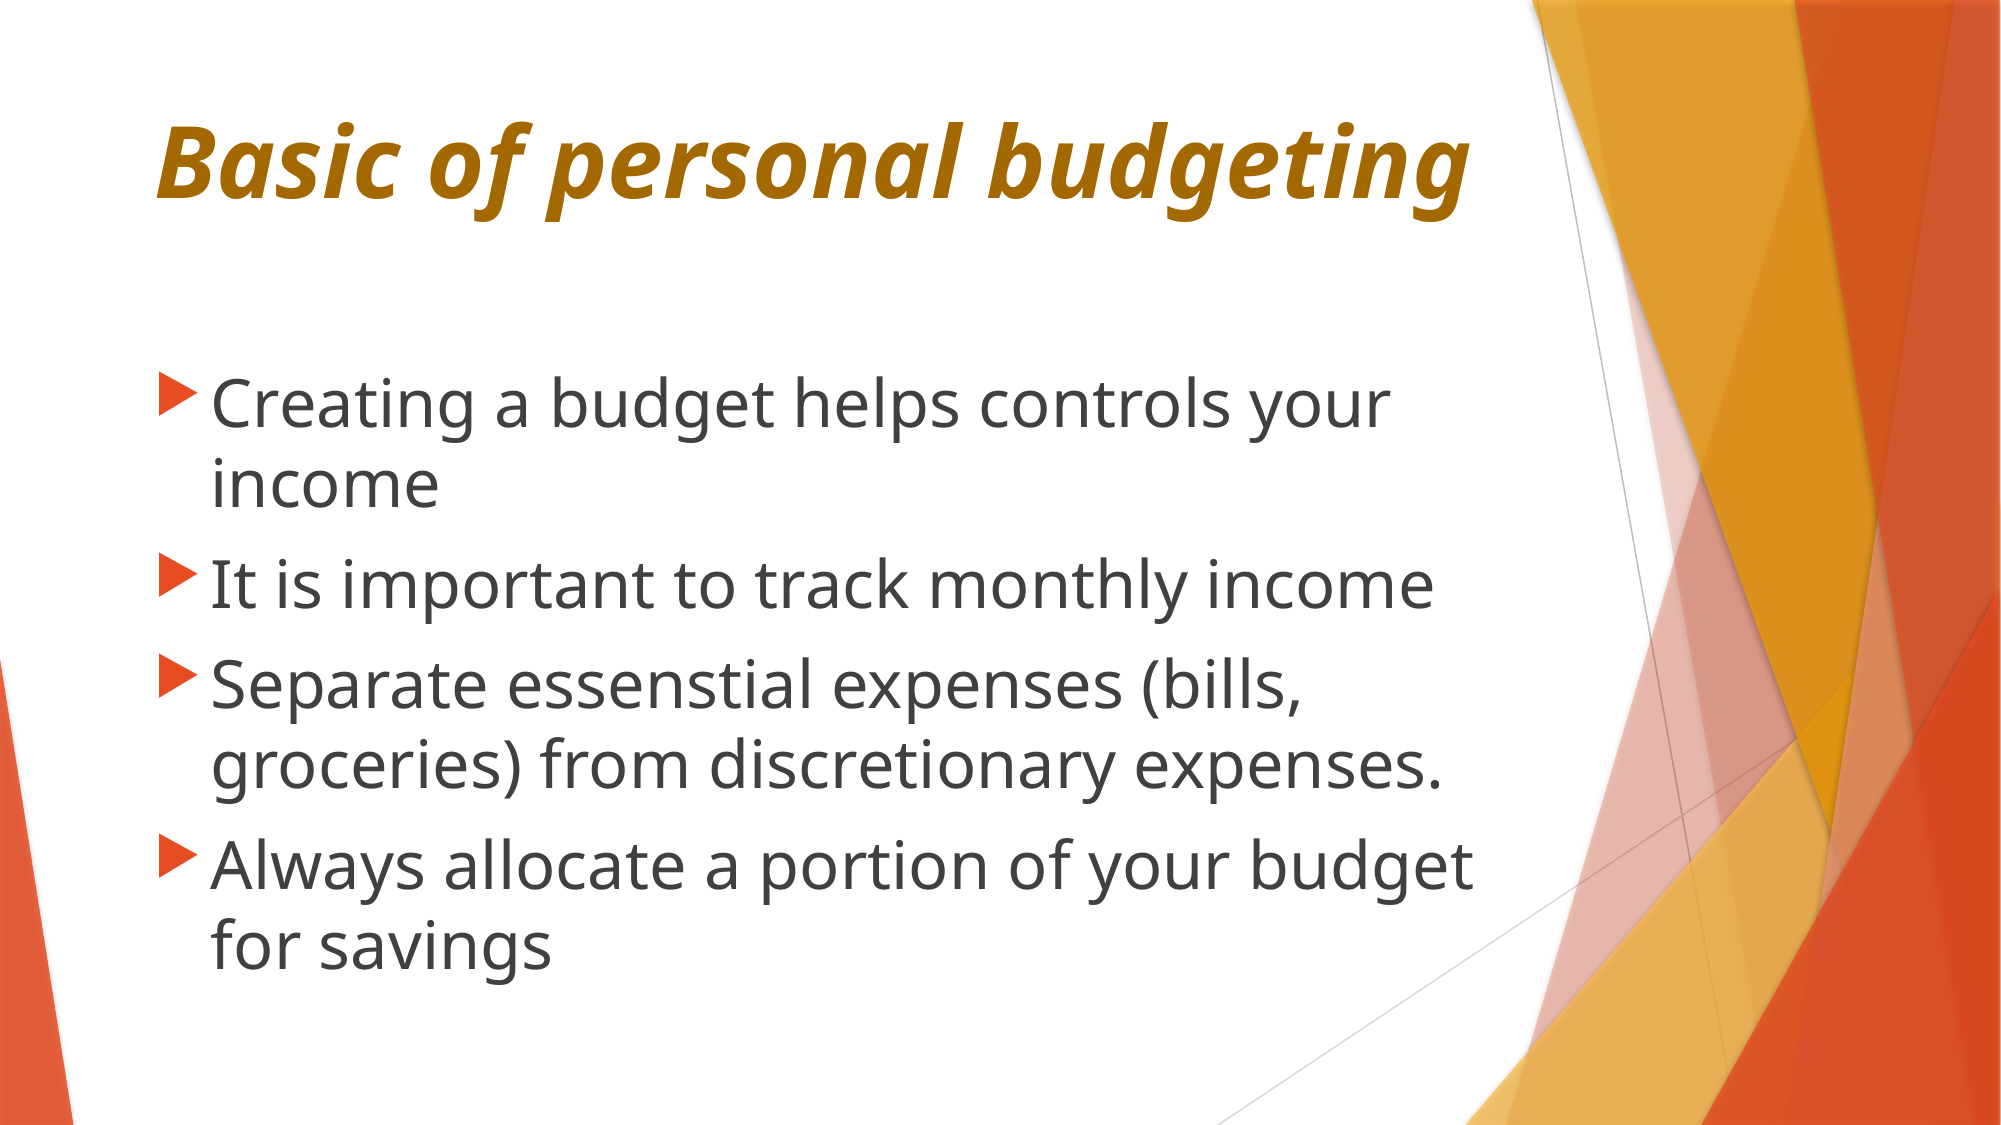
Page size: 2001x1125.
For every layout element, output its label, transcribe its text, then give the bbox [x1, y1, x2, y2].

title Basic of personal budgeting [139, 90, 1550, 308]
list Creating a budget helps controls your income It is important to track monthly income Separate essenstial expenses (bills, groceries) from discretionary expenses. Always allocate a portion of your budget for savings [139, 353, 1550, 1060]
